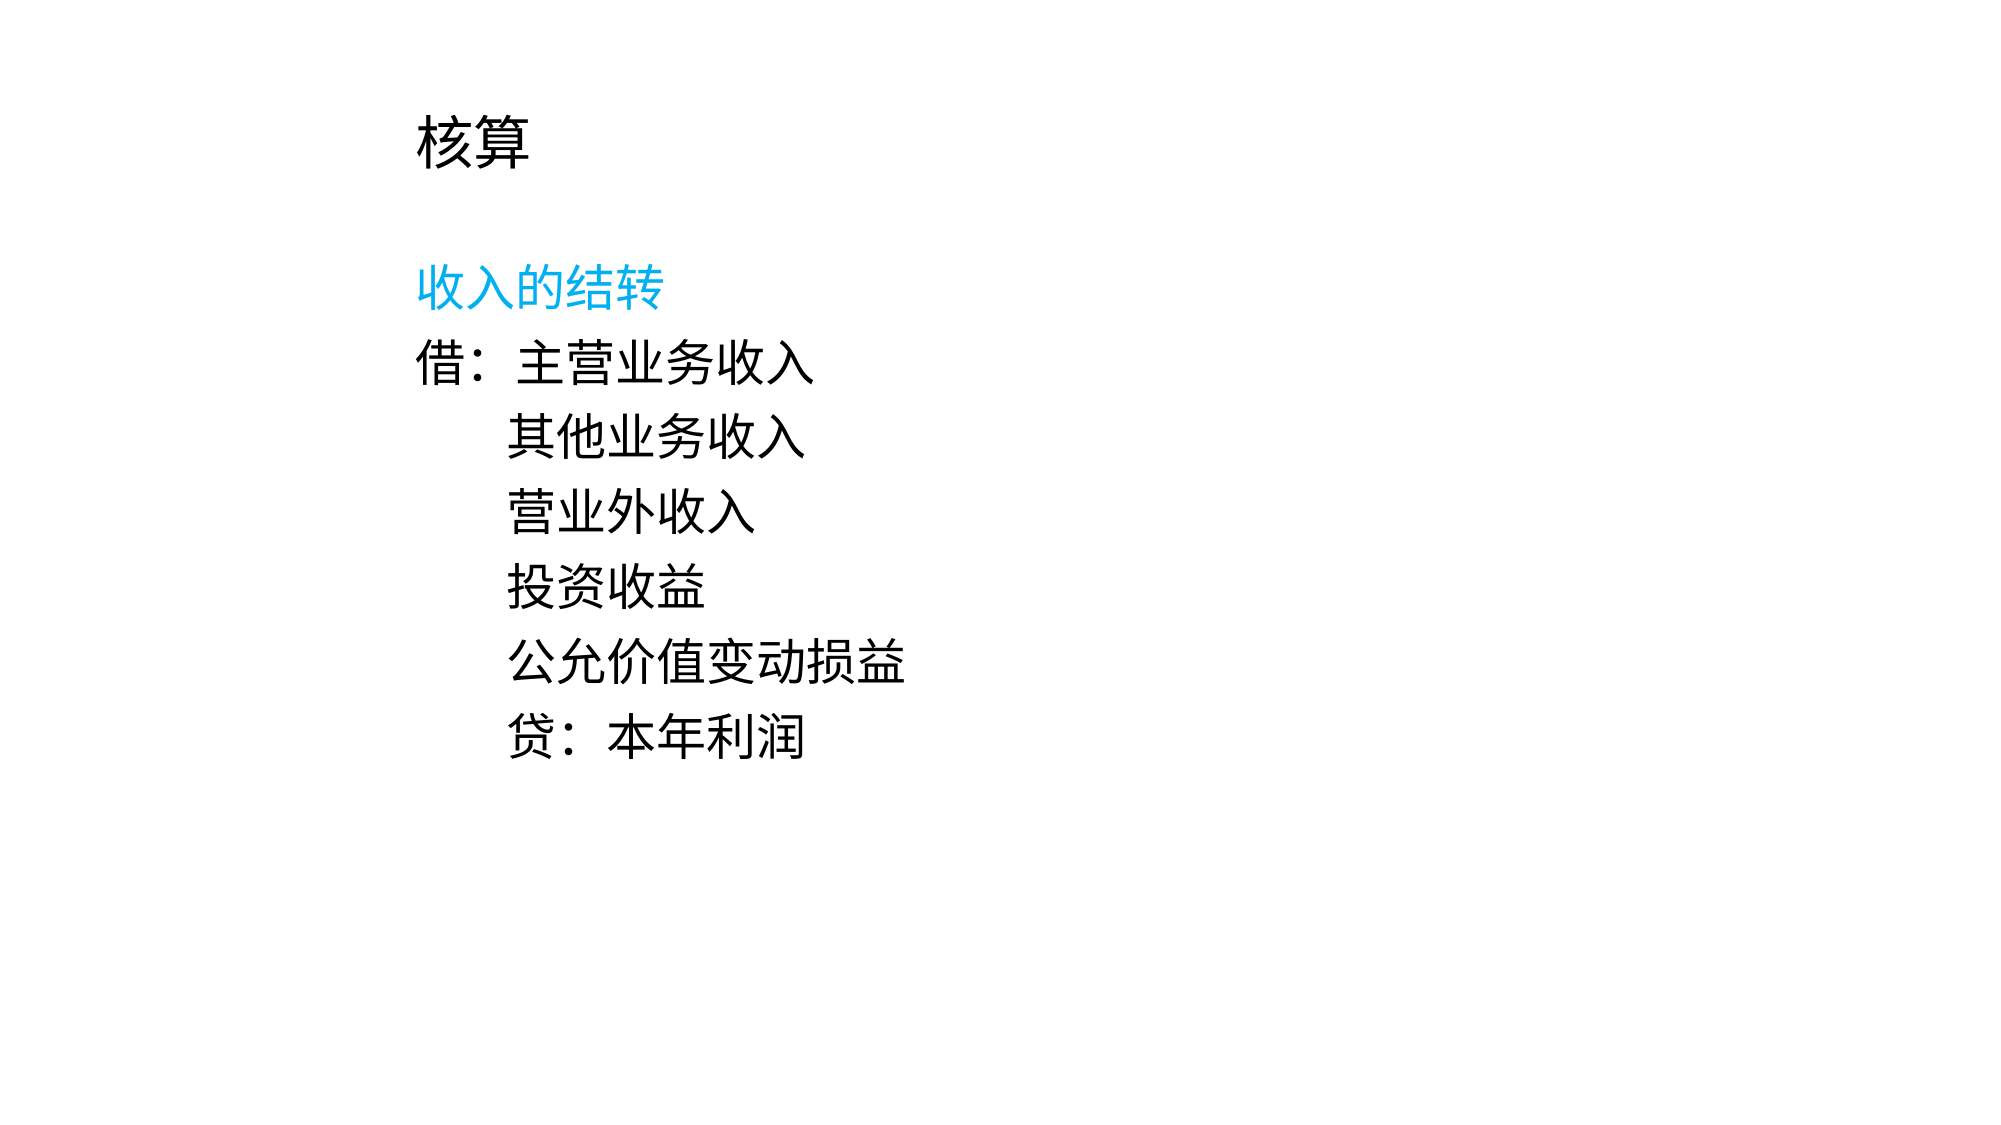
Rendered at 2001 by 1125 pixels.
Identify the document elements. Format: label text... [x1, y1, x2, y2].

list 收入的结转 借：主营业务收入 其他业务收入 营业外收入 投资收益 公允价值变动损益 贷：本年利润 [400, 255, 1626, 918]
title 核算 [400, 78, 1558, 214]
